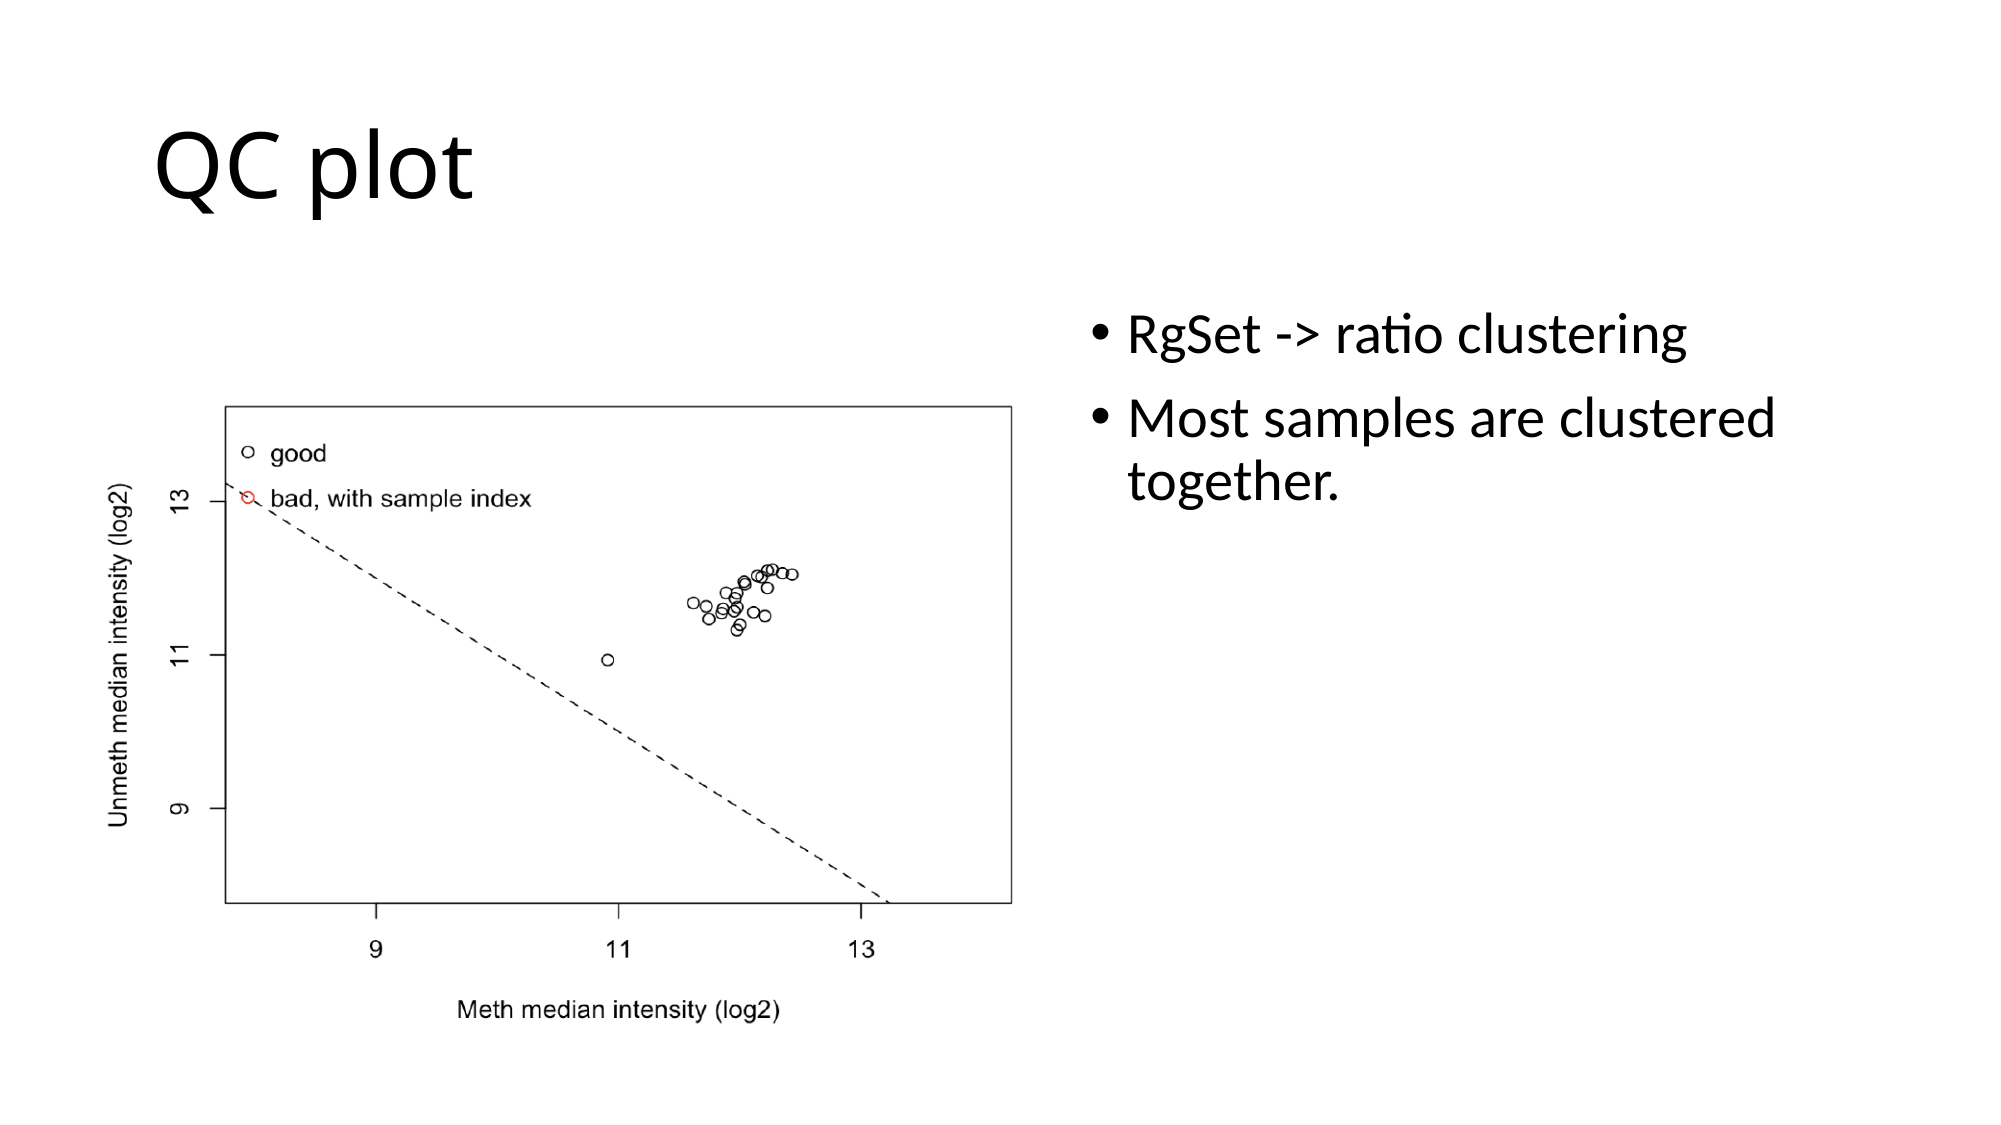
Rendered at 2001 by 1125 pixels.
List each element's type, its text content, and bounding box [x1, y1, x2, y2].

picture [102, 285, 1056, 1049]
list RgSet -> ratio clustering Most samples are clustered together. [1075, 295, 1863, 1057]
title QC plot [137, 59, 1863, 278]
